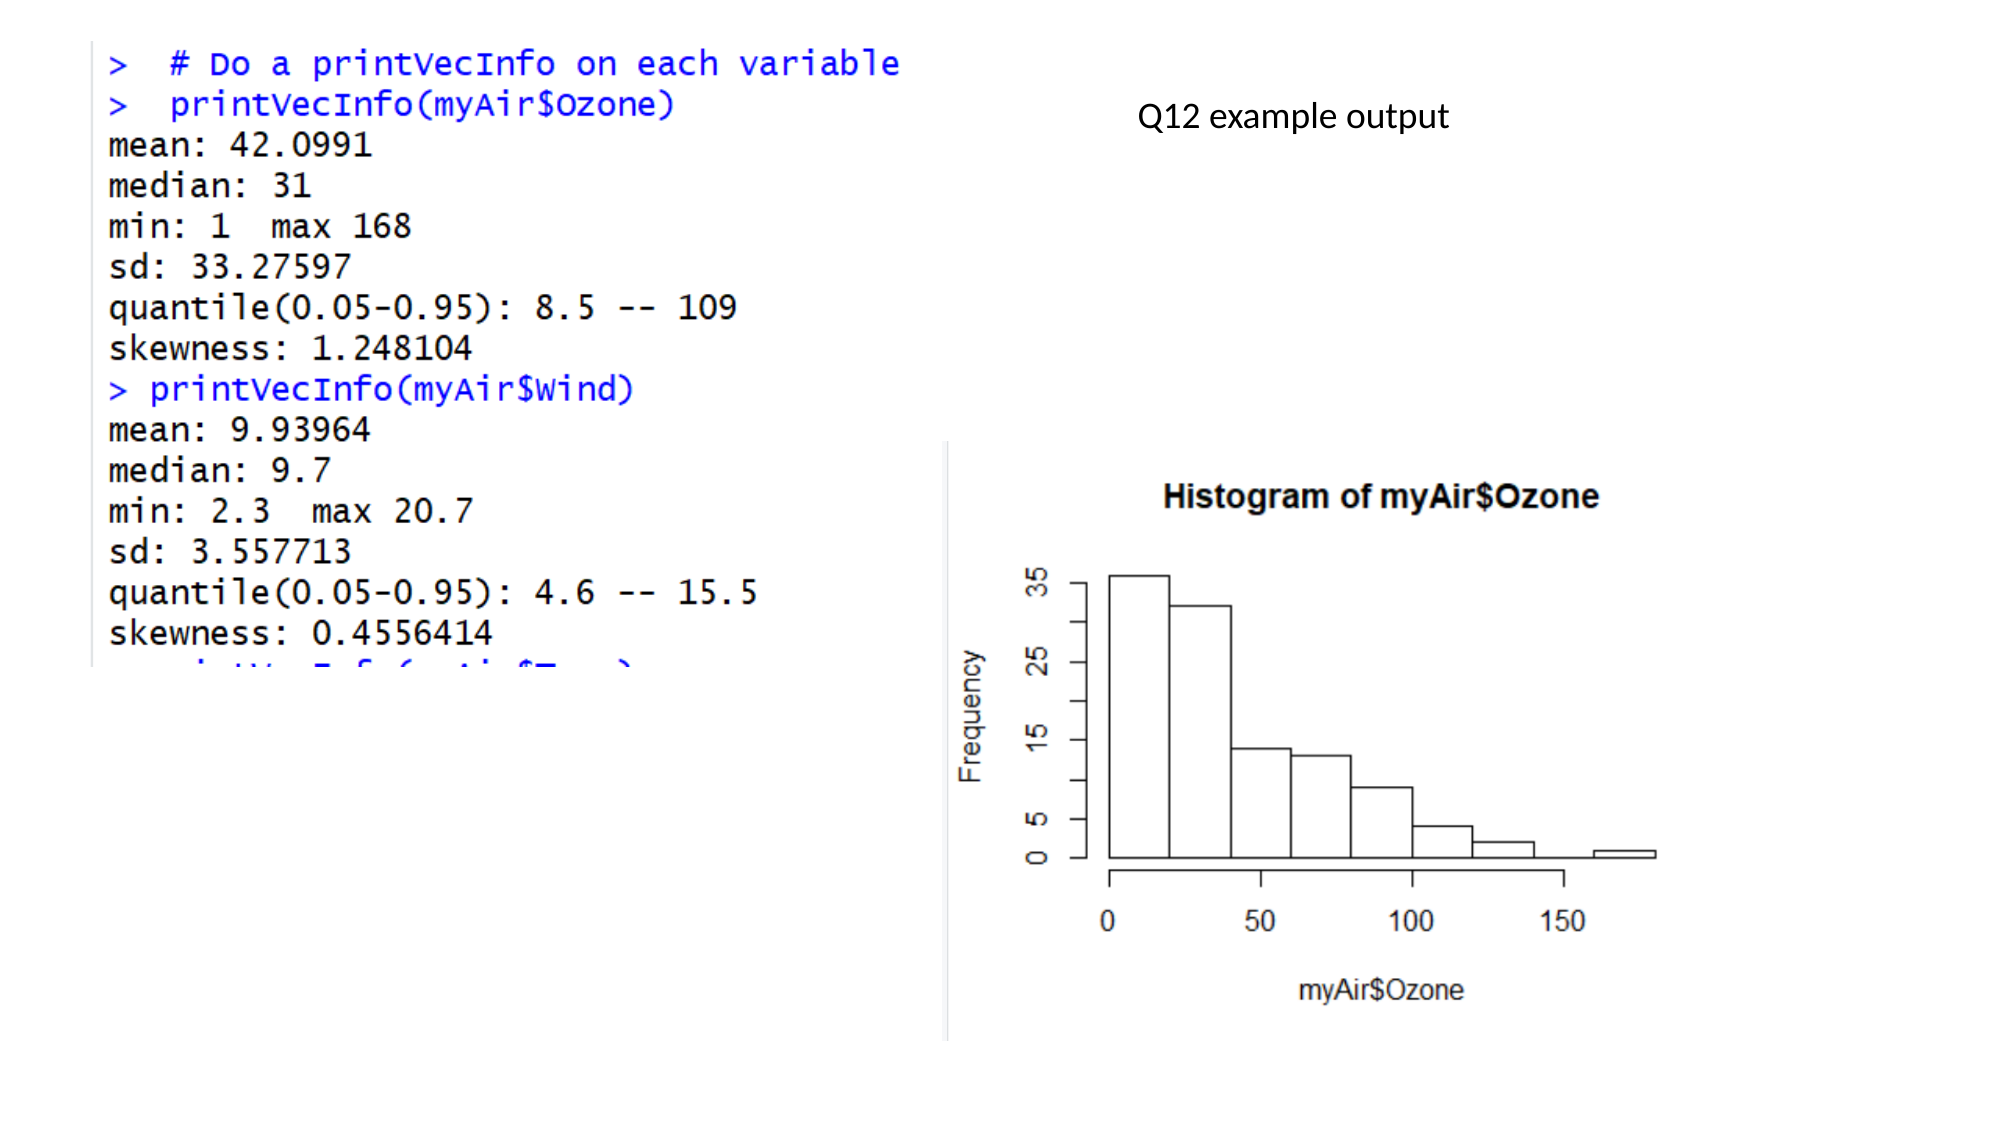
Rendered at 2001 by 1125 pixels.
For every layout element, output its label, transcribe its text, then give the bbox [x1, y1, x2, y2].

text_box Q12 example output [1122, 83, 1777, 144]
picture [90, 41, 1746, 1041]
